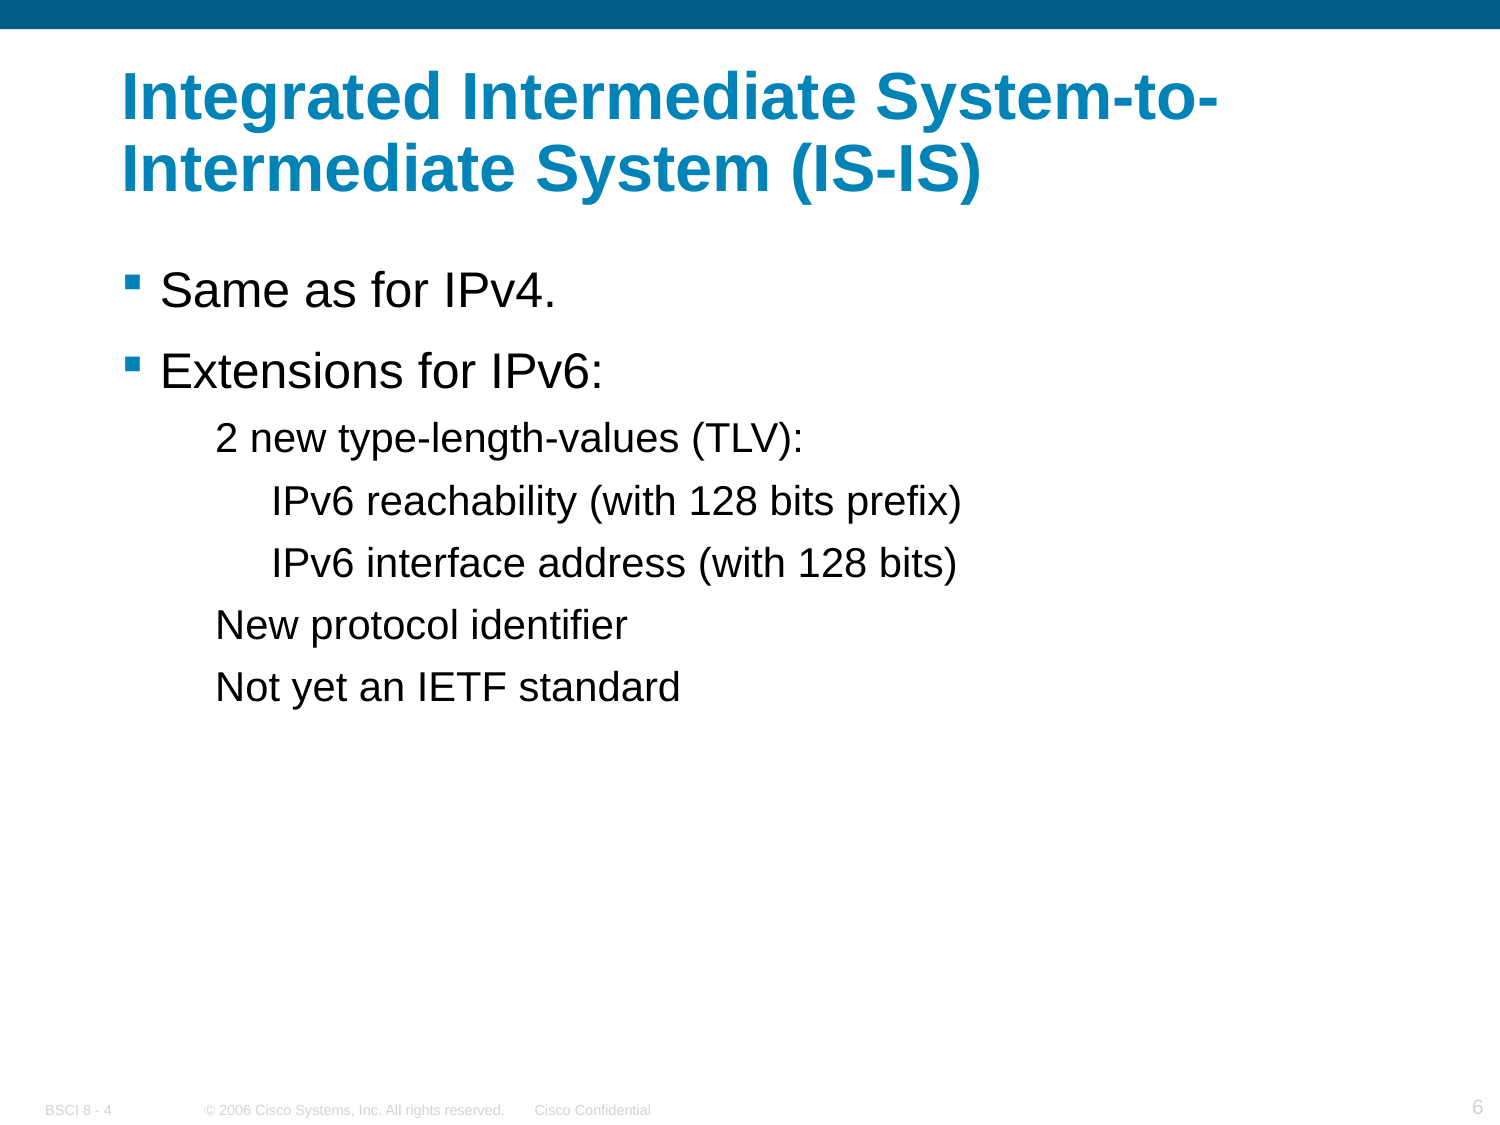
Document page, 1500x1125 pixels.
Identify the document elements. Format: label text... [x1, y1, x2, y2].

list Same as for IPv4. Extensions for IPv6: 2 new type-length-values (TLV): IPv6 reachability (with 128 bits prefix) IPv6 interface address (with 128 bits) New protocol identifier Not yet an IETF standard [107, 254, 1411, 841]
title Integrated Intermediate System-to-Intermediate System (IS-IS) [107, 74, 1444, 213]
